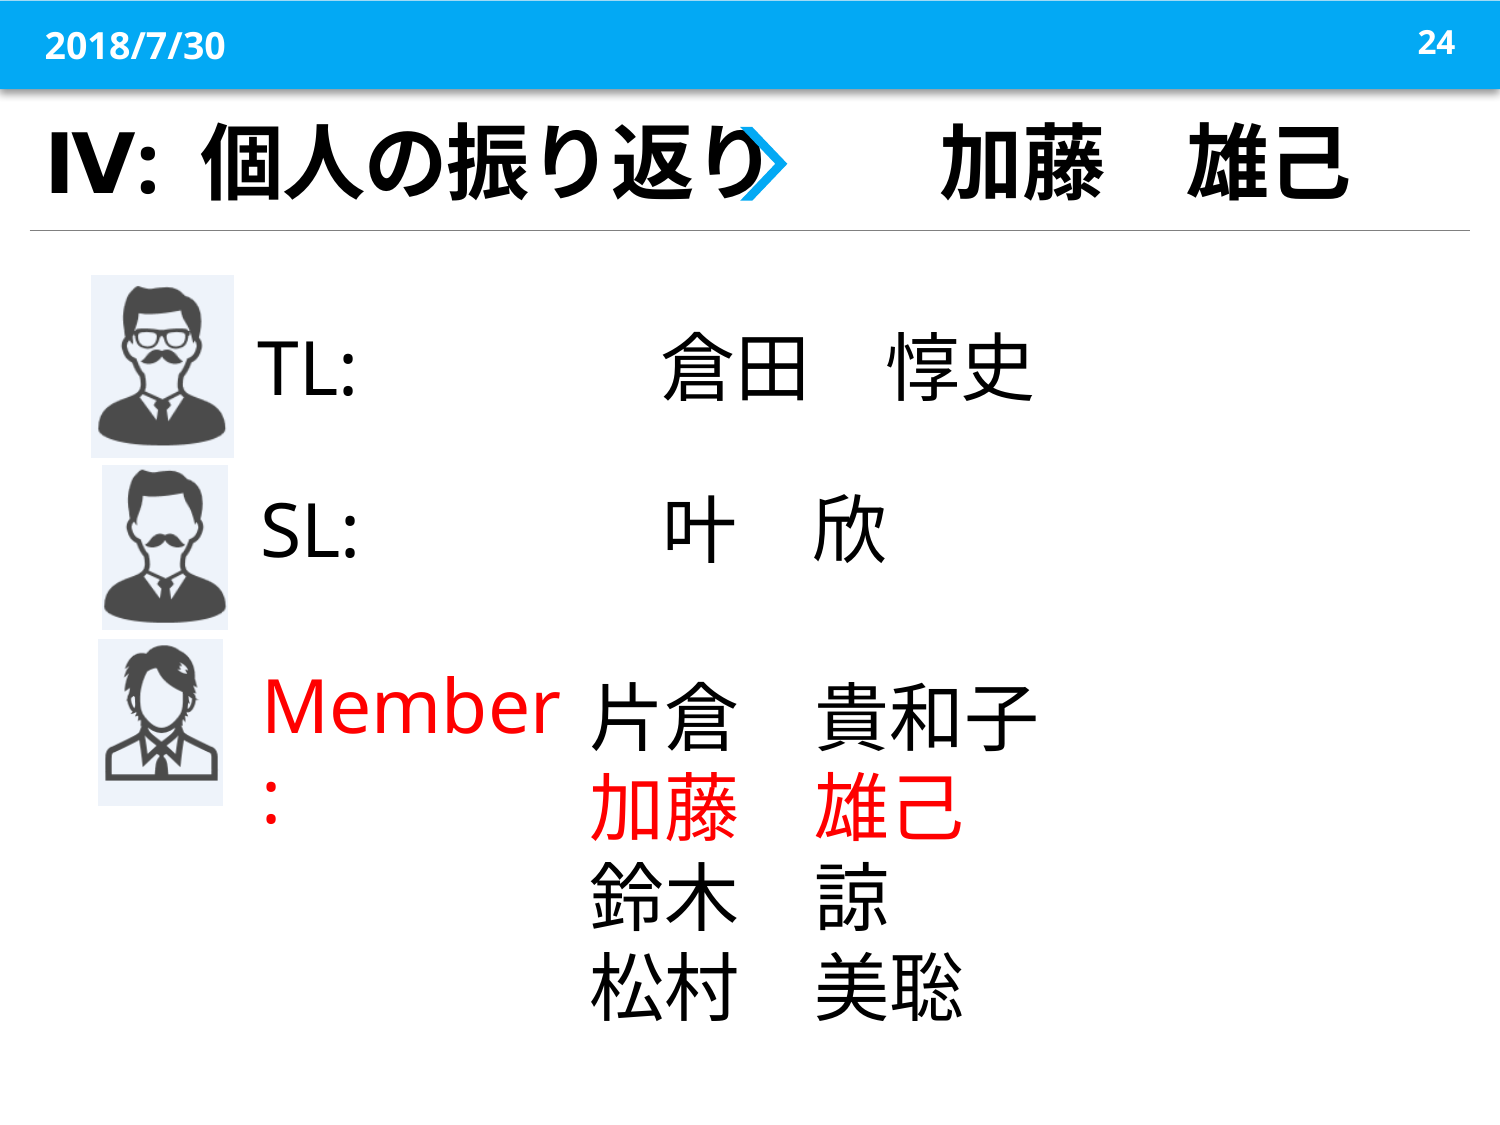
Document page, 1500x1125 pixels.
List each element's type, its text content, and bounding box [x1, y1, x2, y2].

text_box [738, 125, 789, 203]
title Ⅳ: 個人の振り返り 加藤 雄己 [29, 100, 1471, 219]
picture [101, 465, 229, 631]
slide_number 24 [1210, 14, 1471, 74]
picture [97, 639, 223, 807]
text_box TL: 倉田 惇史 [243, 312, 1112, 418]
text_box SL: 叶 欣 [245, 475, 1115, 581]
picture [90, 274, 235, 459]
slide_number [29, 14, 296, 74]
text_box 片倉 貴和子 加藤 雄己 鈴木 諒 松村 美聡 [574, 663, 1179, 1039]
text_box Member: [246, 650, 591, 846]
